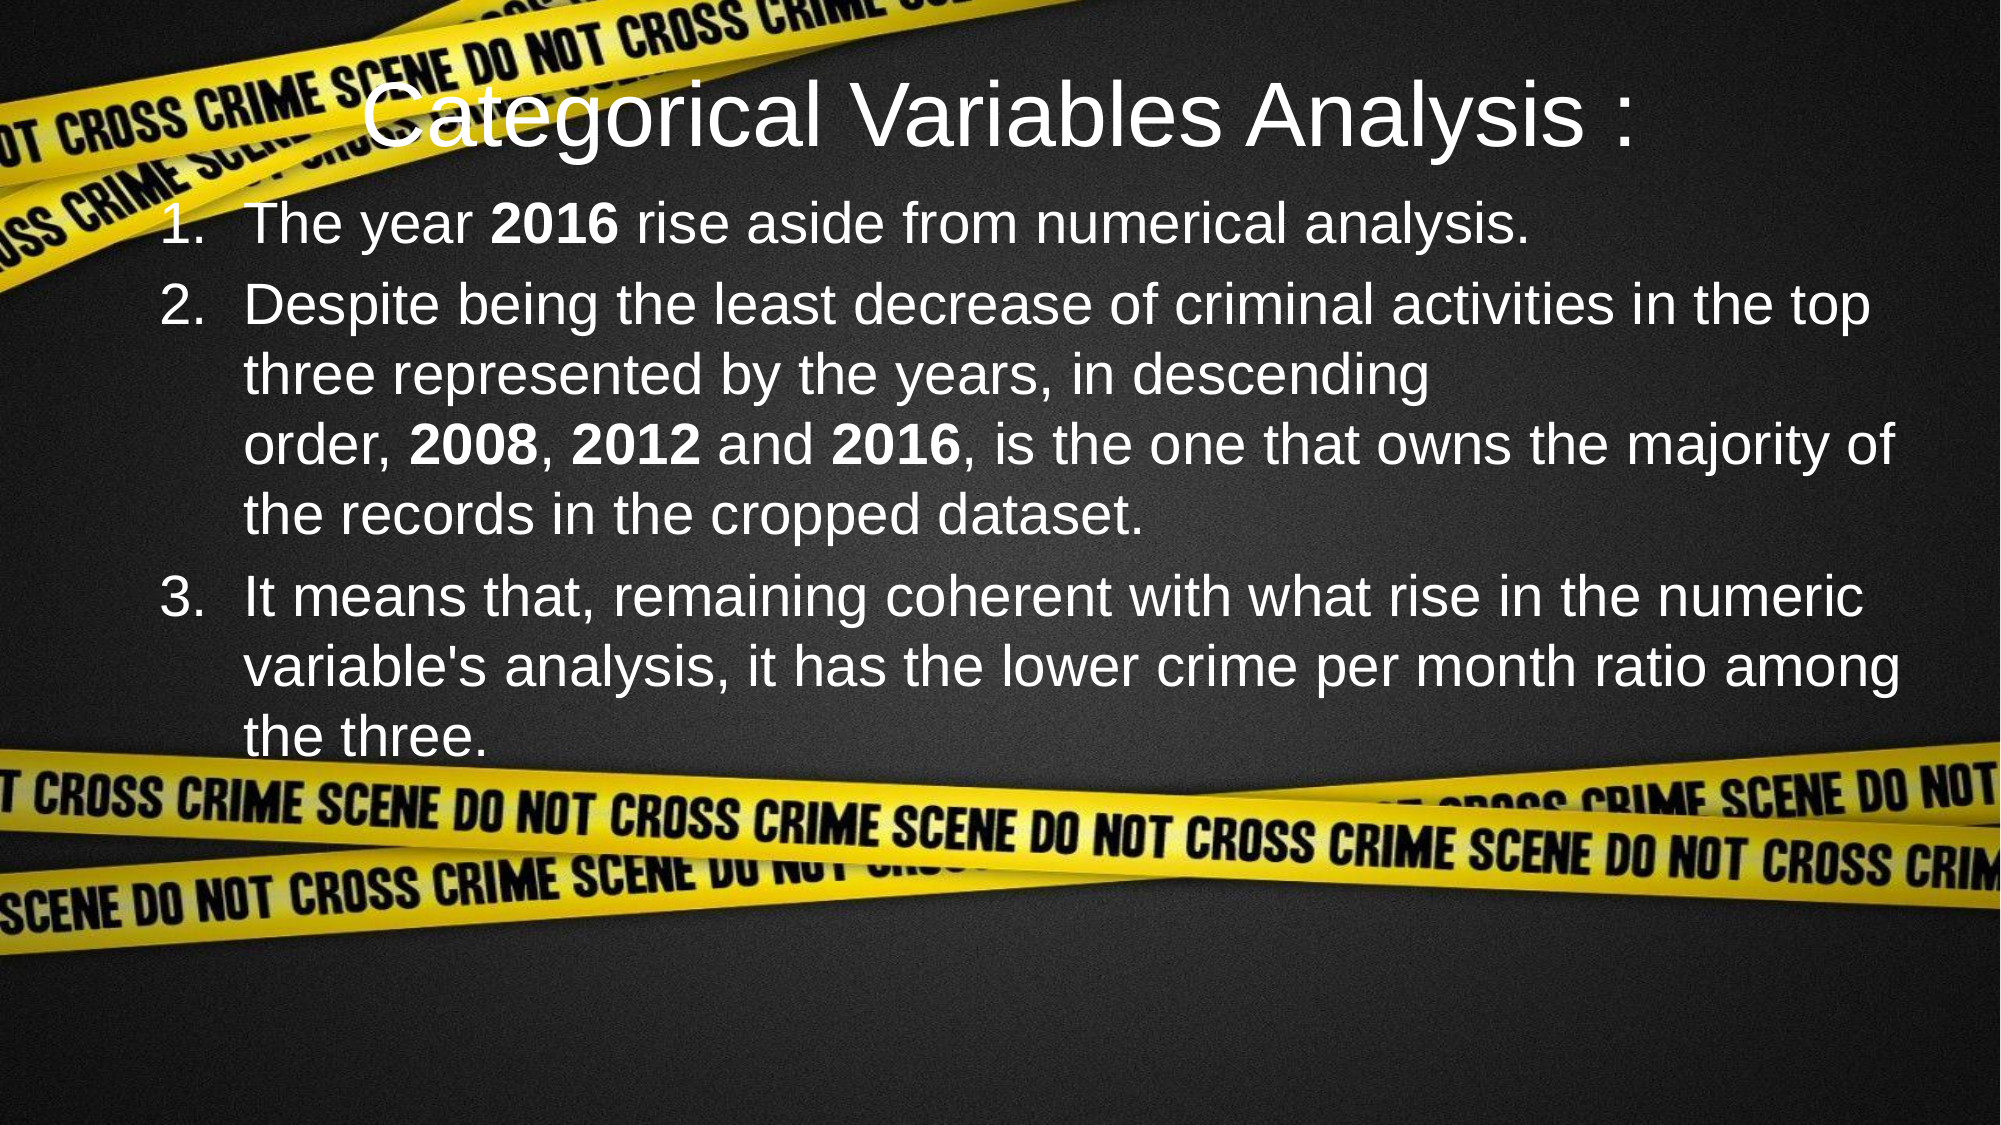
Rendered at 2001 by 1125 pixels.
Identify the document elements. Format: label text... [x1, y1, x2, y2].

title Categorical Variables Analysis : [99, 15, 1901, 204]
text_box The year 2016 rise aside from numerical analysis. Despite being the least decrease of criminal activities in the top three represented by the years, in descending order, 2008, 2012 and 2016, is the one that owns the majority of the records in the cropped dataset. It means that, remaining coherent with what rise in the numeric variable's analysis, it has the lower crime per month ratio among the three. [144, 177, 1945, 393]
picture [0, 0, 2001, 1125]
